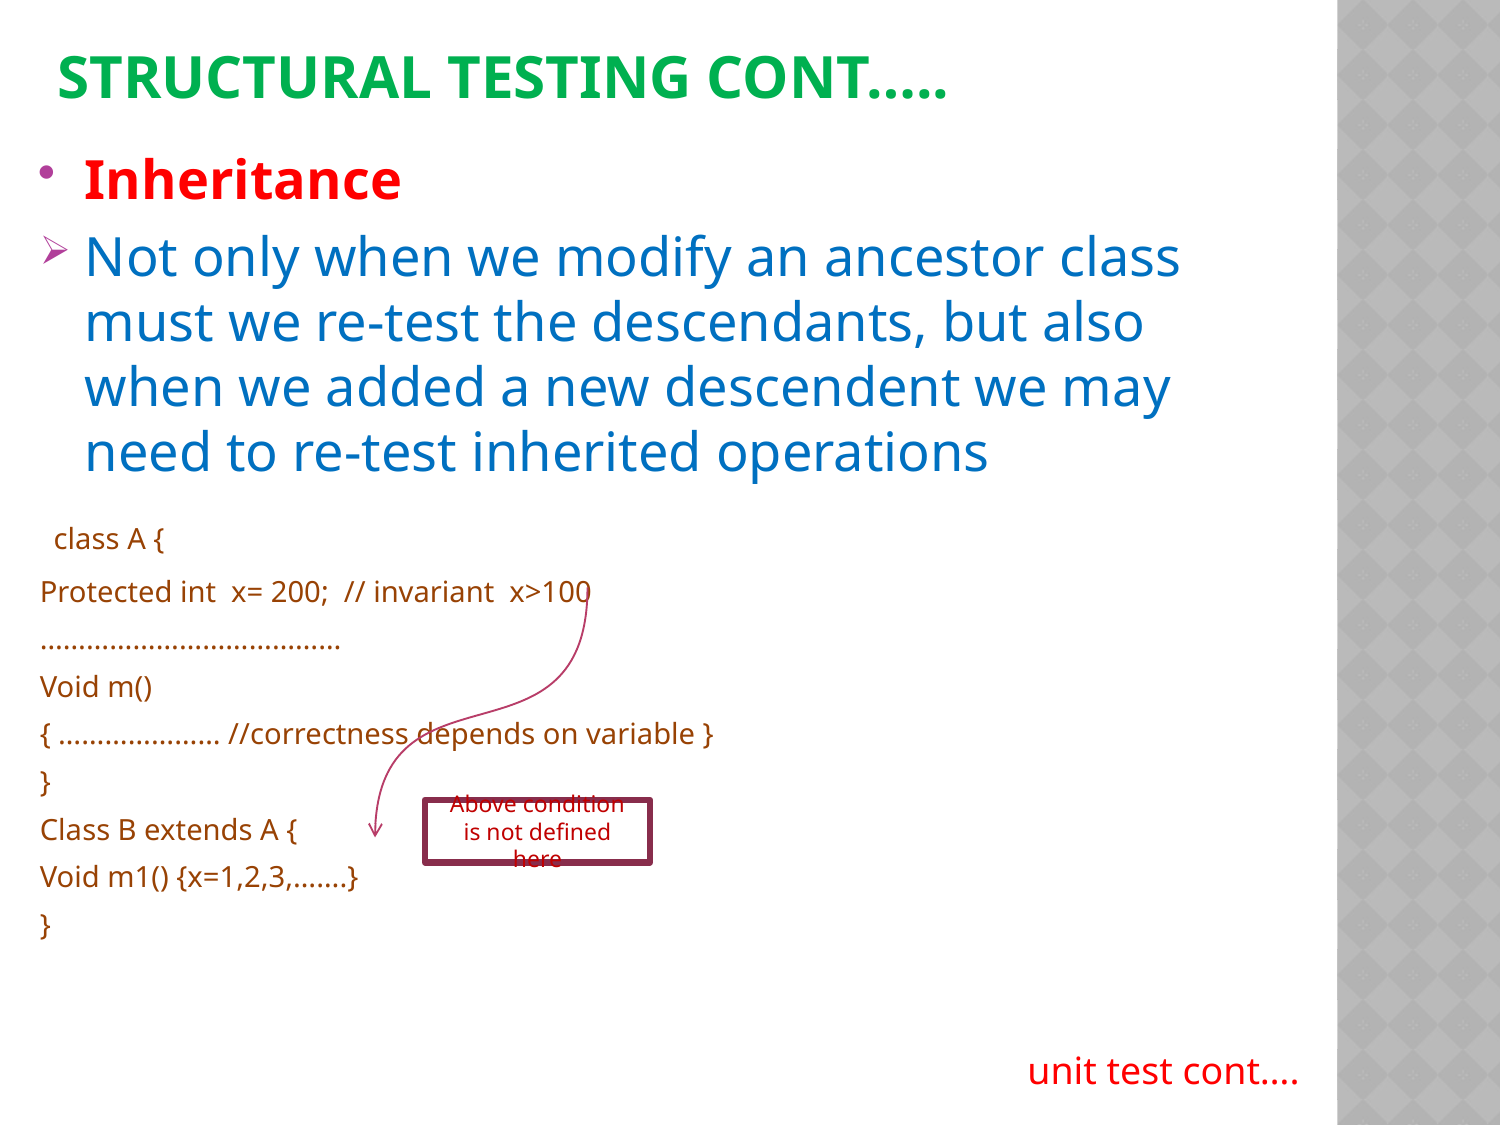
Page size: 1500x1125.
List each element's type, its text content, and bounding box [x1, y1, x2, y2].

list Inheritance Not only when we modify an ancestor class must we re-test the descendants, but also when we added a new descendent we may need to re-test inherited operations class A { Protected int x= 200; // invariant x>100 ………………………………… Void m() { ………………… //correctness depends on variable } } Class B extends A { Void m1() {x=1,2,3,…….} } [24, 137, 1300, 1059]
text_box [355, 605, 607, 820]
text_box unit test cont…. [1012, 1039, 1316, 1100]
title Structural testing cont….. [50, 37, 1238, 110]
text_box Above condition is not defined here [422, 797, 653, 866]
